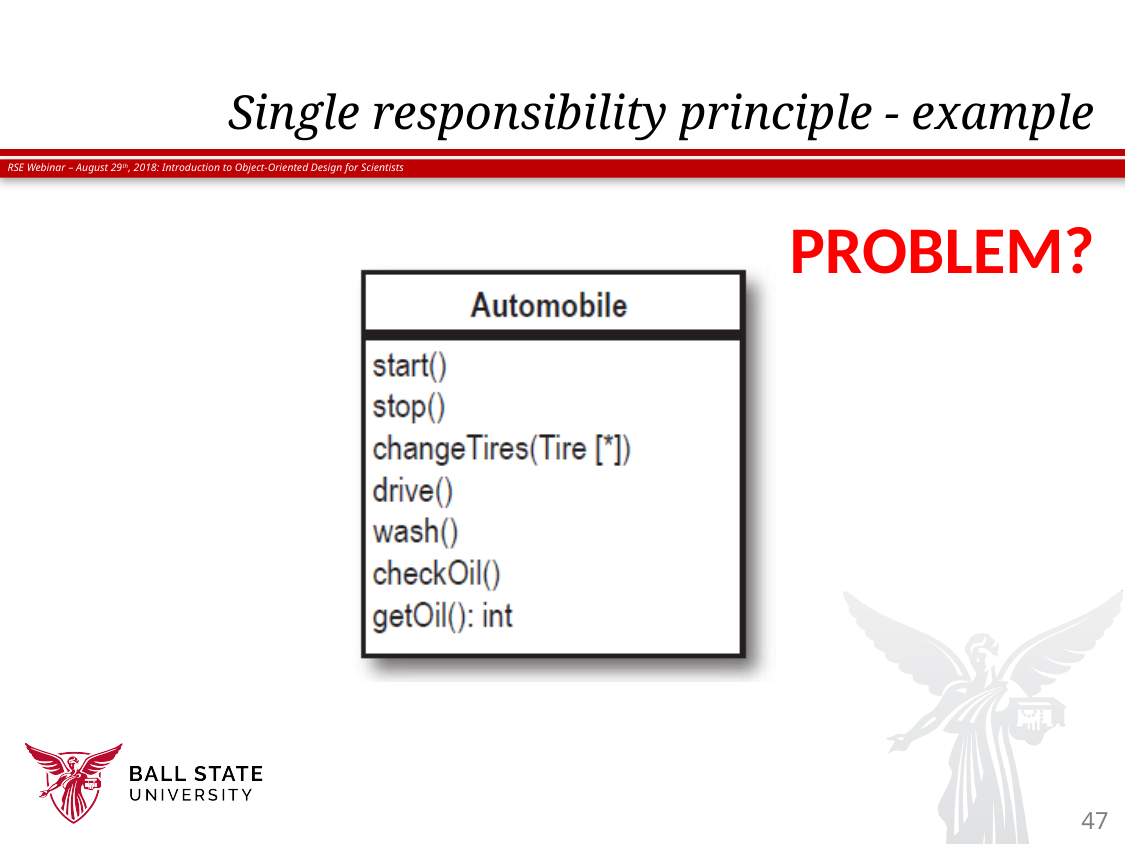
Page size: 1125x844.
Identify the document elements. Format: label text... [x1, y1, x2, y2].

text_box Problem? [665, 188, 1125, 305]
picture [0, 708, 297, 844]
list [351, 263, 777, 682]
title Single responsibility principle - example [0, 0, 1125, 147]
slide_number 47 [1001, 798, 1124, 844]
